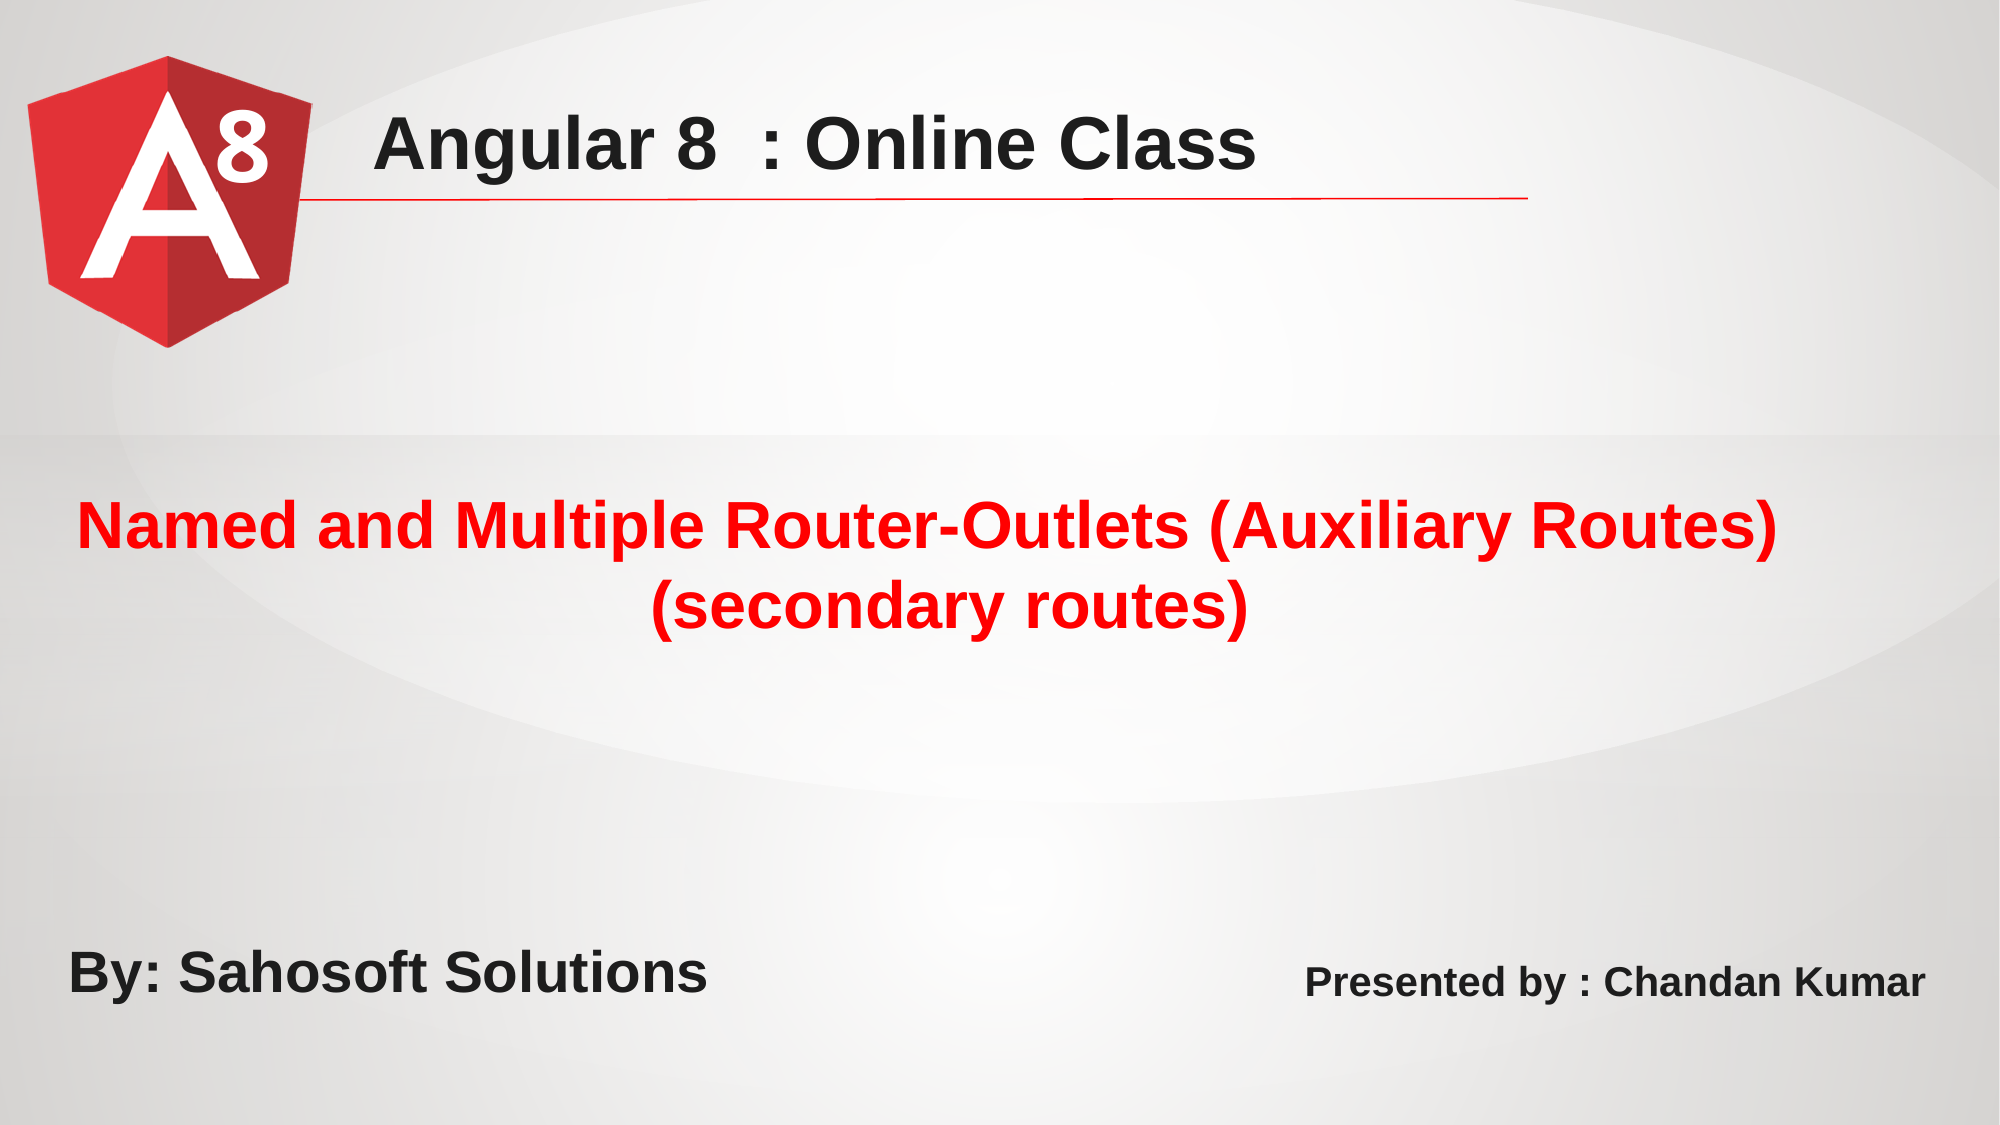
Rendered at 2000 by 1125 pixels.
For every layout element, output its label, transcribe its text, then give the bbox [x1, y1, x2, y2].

text_box Presented by : Chandan Kumar [1289, 946, 1942, 1012]
text_box By: Sahosoft Solutions [53, 926, 725, 1012]
text_box Named and Multiple Router-Outlets (Auxiliary Routes) (secondary routes) [62, 474, 1925, 815]
text_box 8 [318, 75, 325, 87]
text_box Angular 8 : Online Class [318, 87, 1496, 193]
picture [27, 56, 313, 349]
